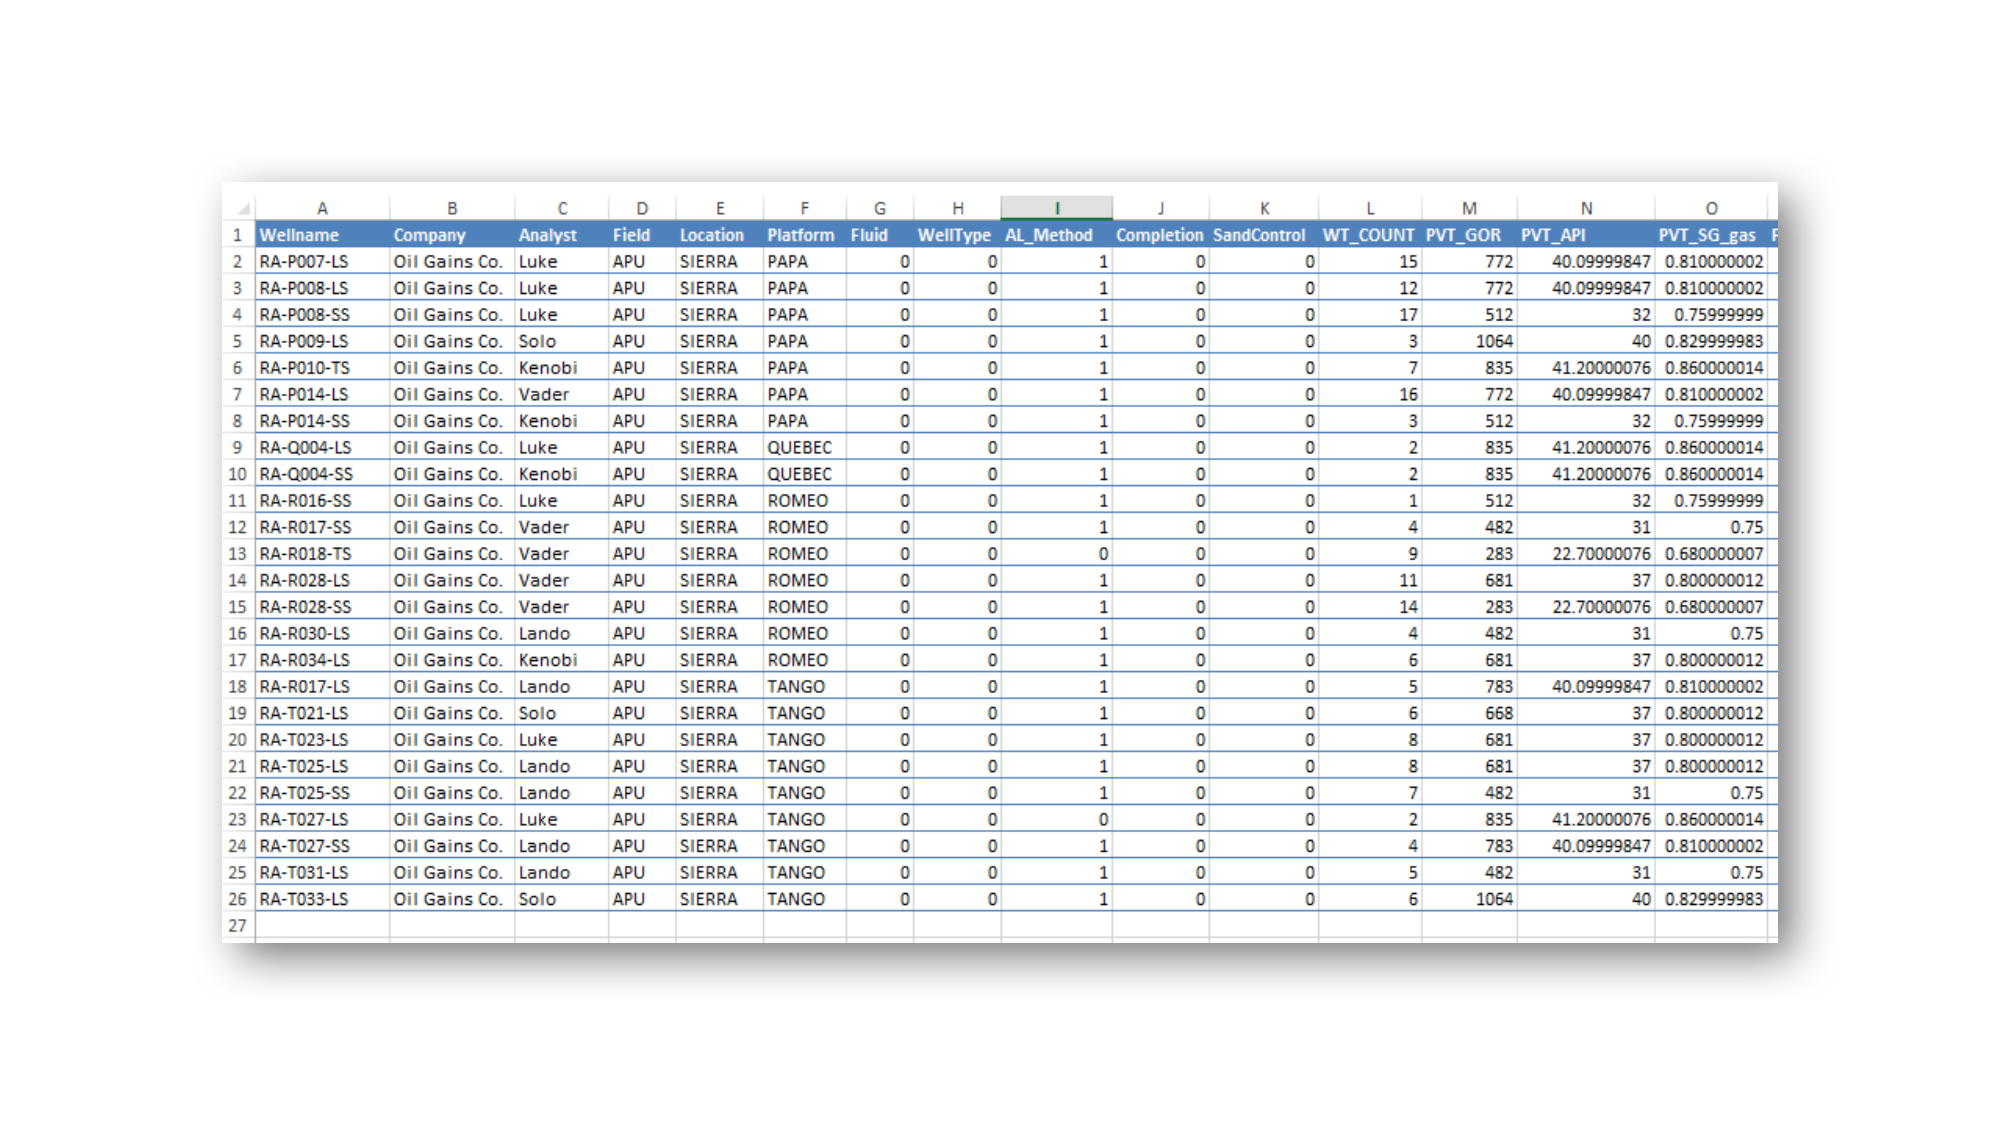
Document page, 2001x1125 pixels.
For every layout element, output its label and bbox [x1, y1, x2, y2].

picture [222, 181, 1778, 943]
